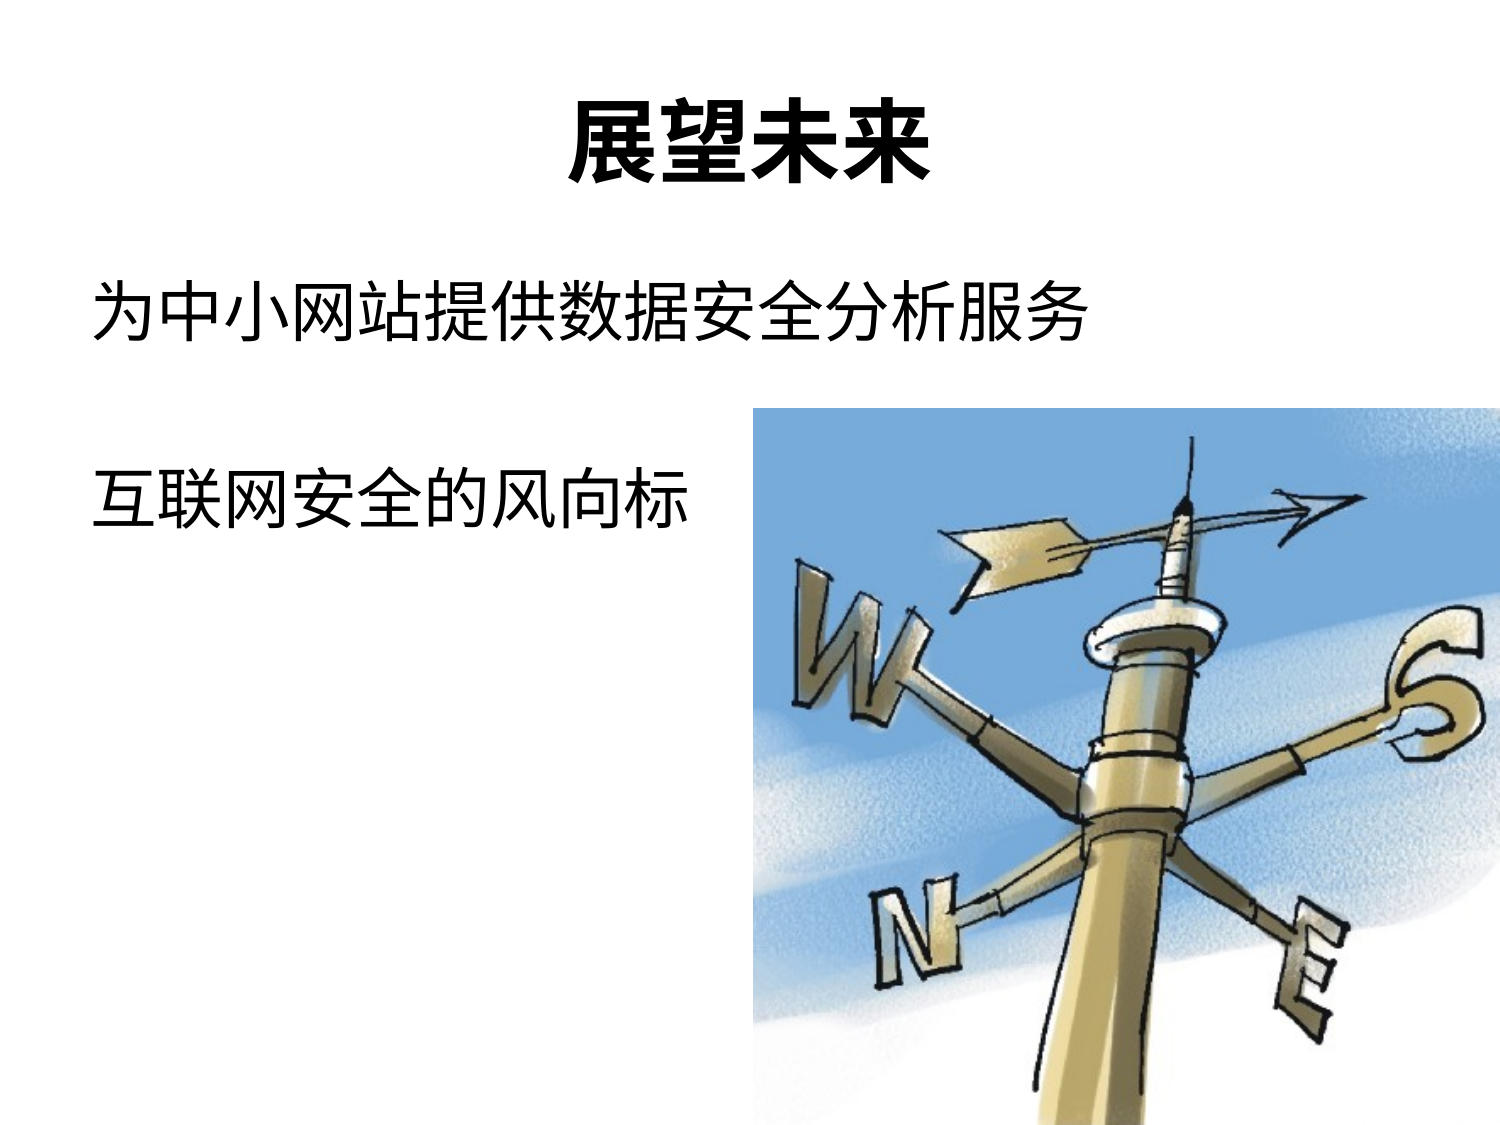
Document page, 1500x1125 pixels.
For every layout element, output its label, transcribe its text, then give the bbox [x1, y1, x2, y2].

picture [753, 408, 1500, 1125]
list 为中小网站提供数据安全分析服务 互联网安全的风向标 [75, 262, 1425, 1005]
title 展望未来 [75, 45, 1425, 233]
